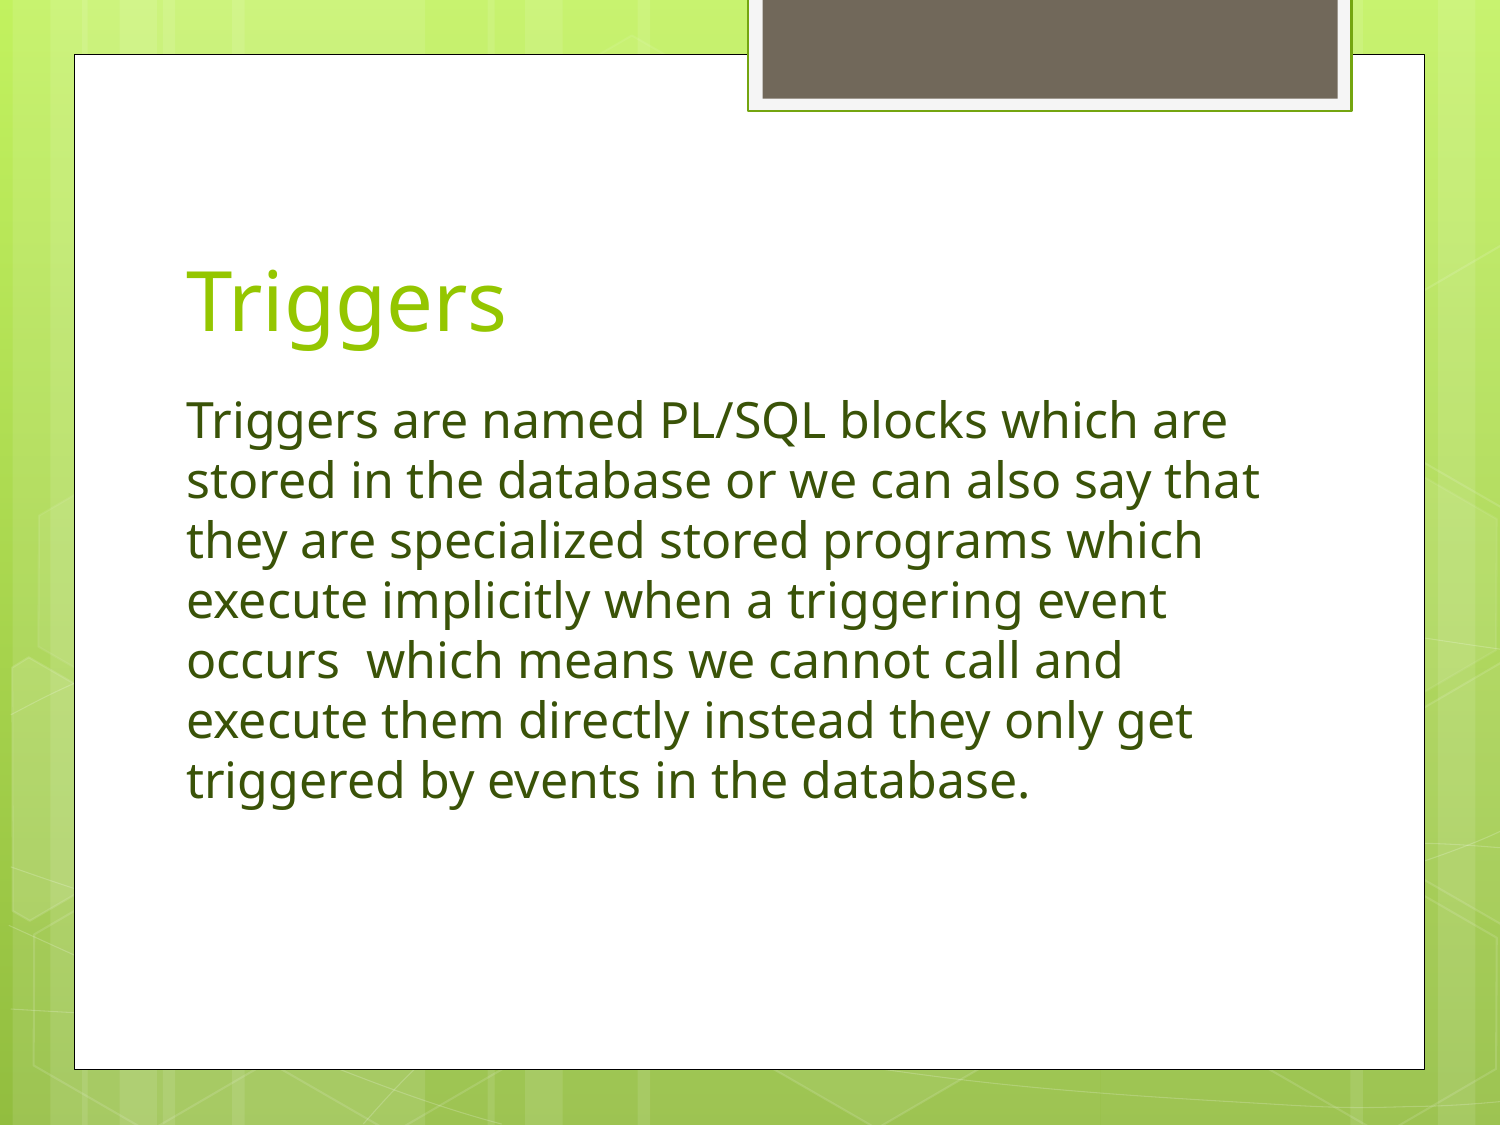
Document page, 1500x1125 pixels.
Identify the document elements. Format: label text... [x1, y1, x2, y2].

list Triggers are named PL/SQL blocks which are stored in the database or we can also say that they are specialized stored programs which execute implicitly when a triggering event occurs which means we cannot call and execute them directly instead they only get triggered by events in the database. [171, 381, 1283, 957]
title Triggers [171, 168, 1324, 357]
